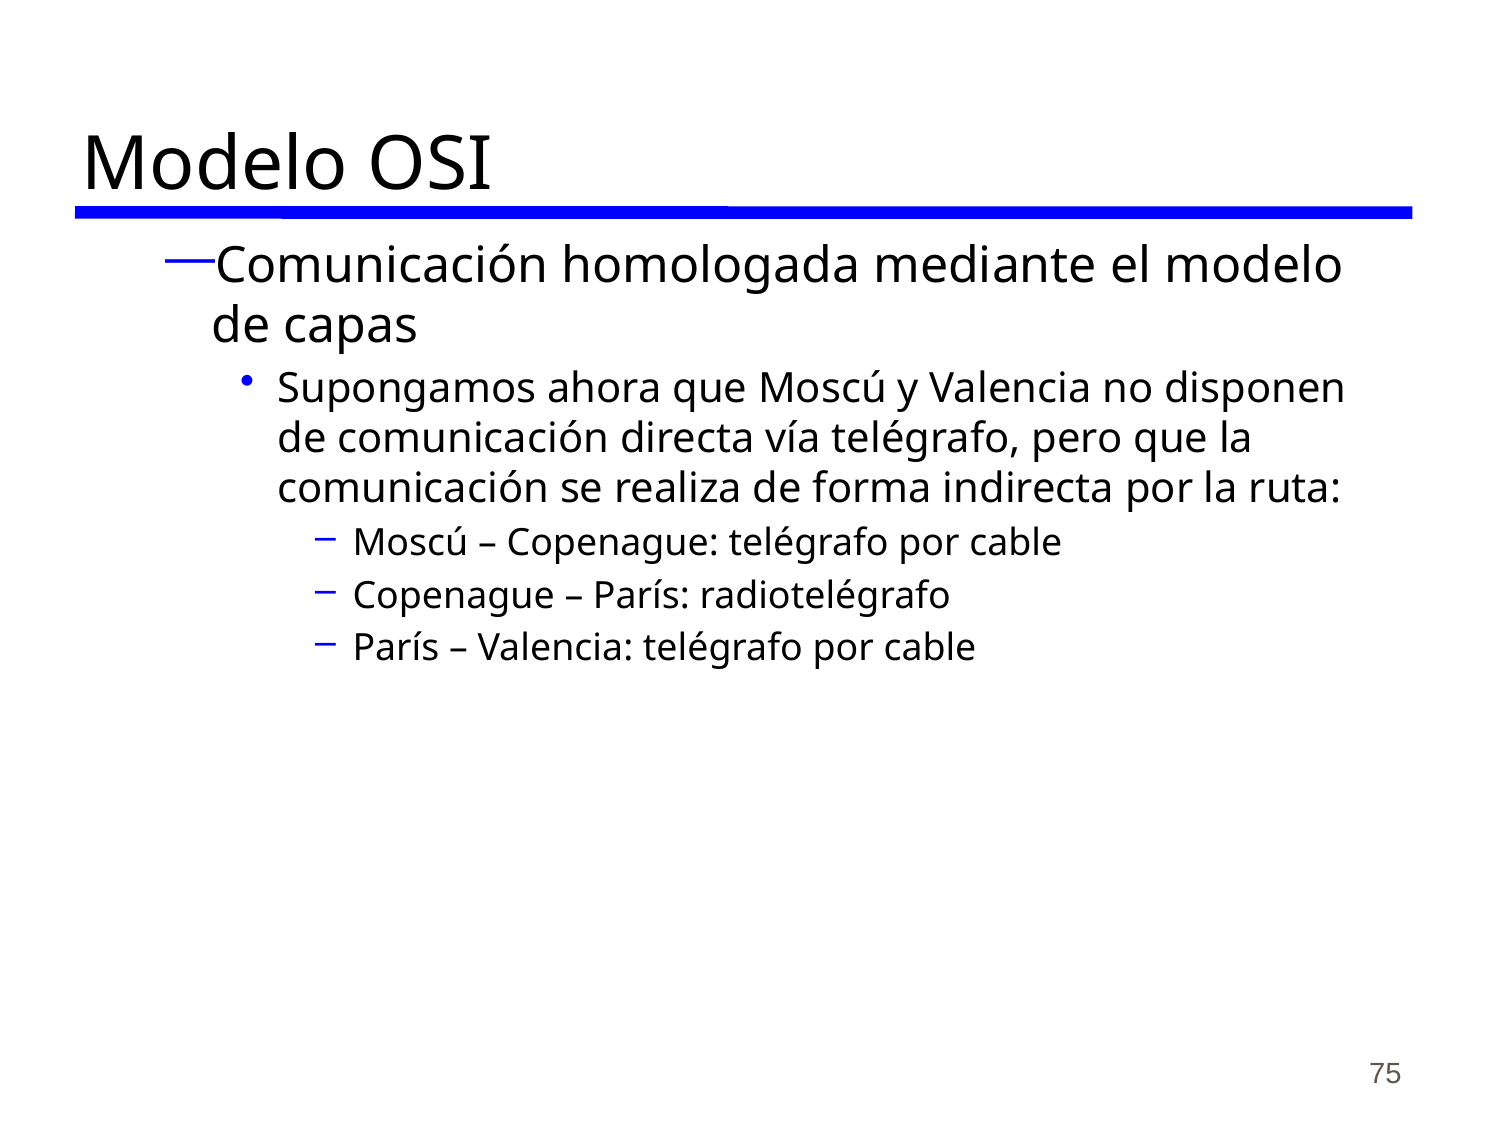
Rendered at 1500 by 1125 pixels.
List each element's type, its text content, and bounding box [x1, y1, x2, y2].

list Comunicación homologada mediante el modelo de capas Supongamos ahora que Moscú y Valencia no disponen de comunicación directa vía telégrafo, pero que la comunicación se realiza de forma indirecta por la ruta: Moscú – Copenague: telégrafo por cable Copenague – París: radiotelégrafo París – Valencia: telégrafo por cable [75, 224, 1417, 994]
slide_number 75 [1104, 1021, 1417, 1097]
title Modelo OSI [66, 24, 1413, 213]
